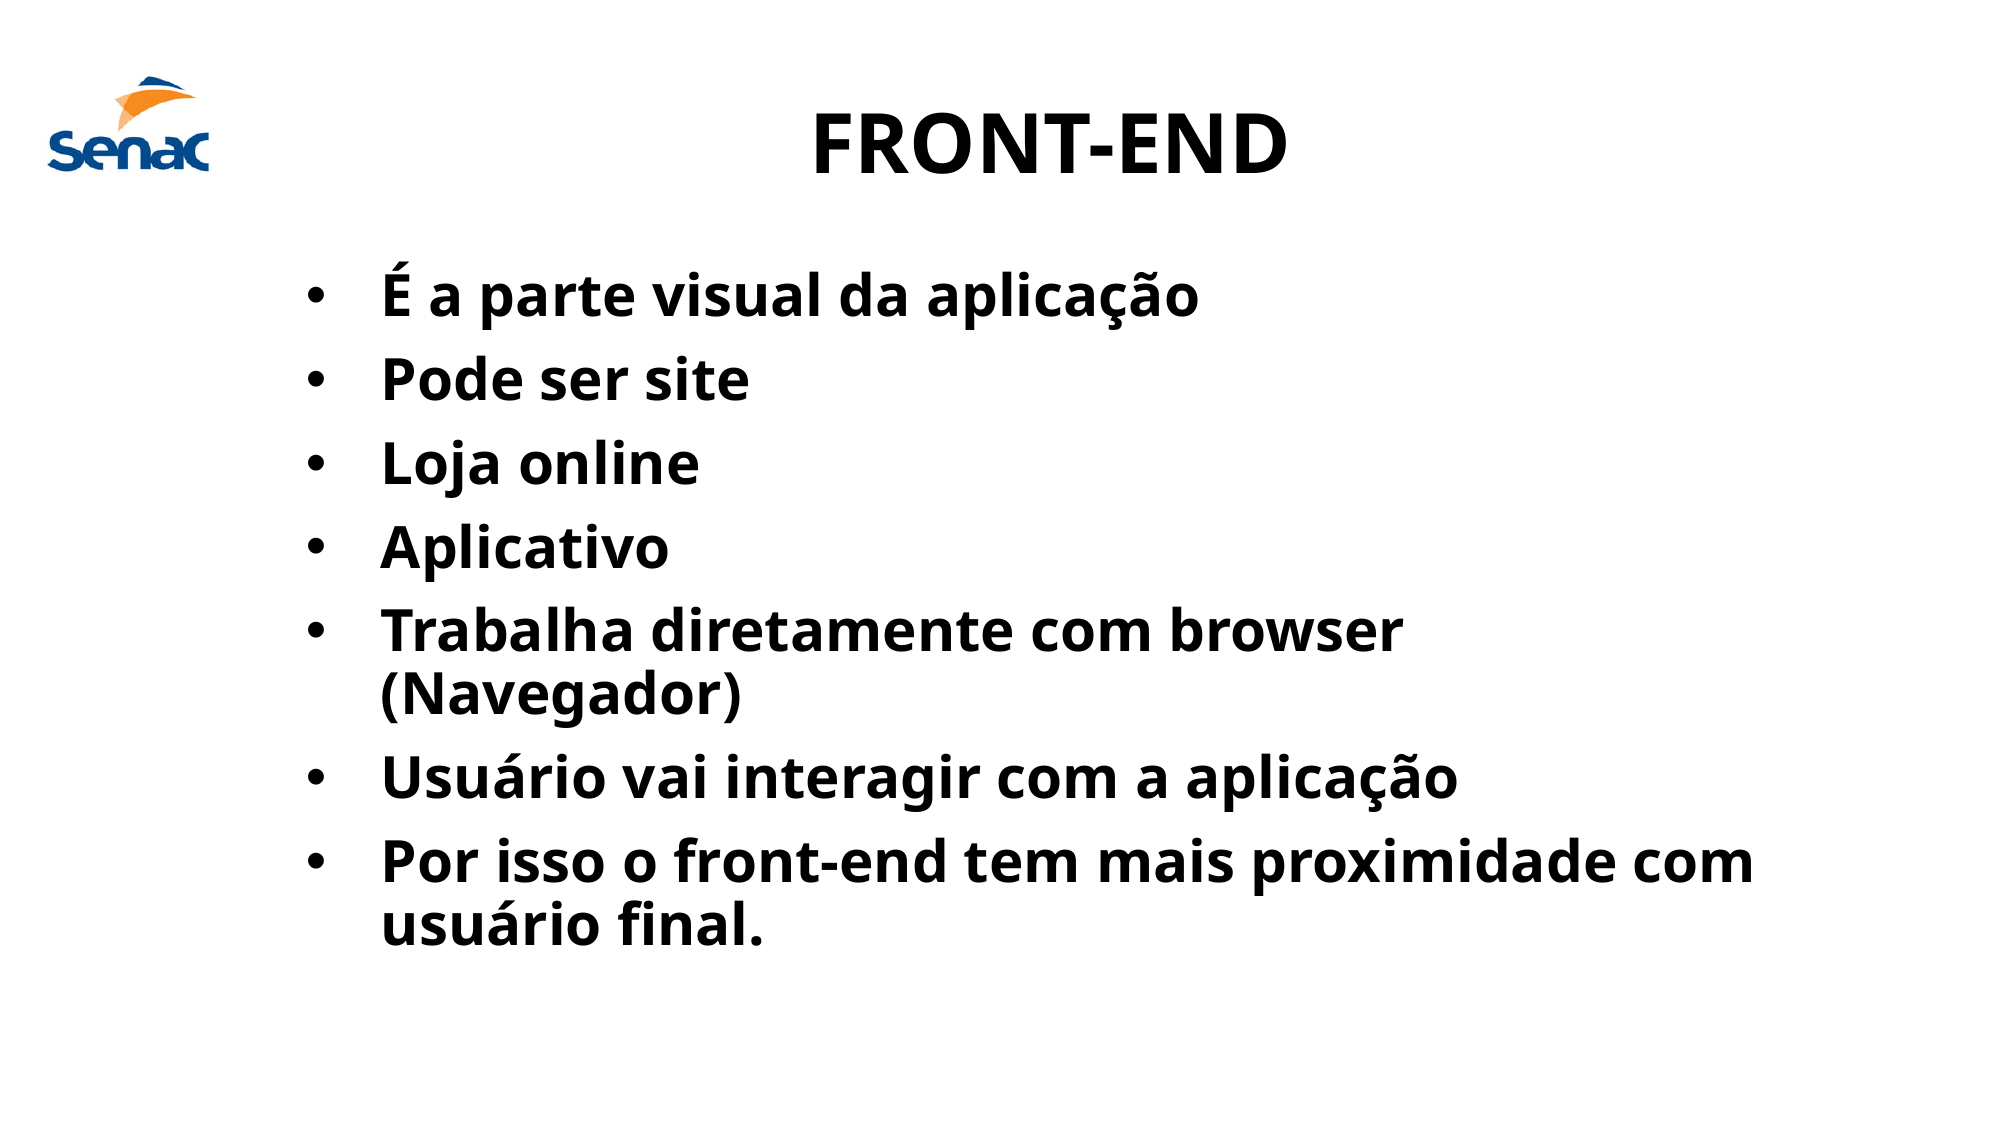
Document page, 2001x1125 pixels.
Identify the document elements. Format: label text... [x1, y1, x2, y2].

title FRONT-END [309, 23, 1791, 199]
subtitle É a parte visual da aplicação Pode ser site Loja online Aplicativo Trabalha diretamente com browser (Navegador) Usuário vai interagir com a aplicação Por isso o front-end tem mais proximidade com usuário final. [290, 258, 1791, 958]
picture [0, 0, 259, 259]
